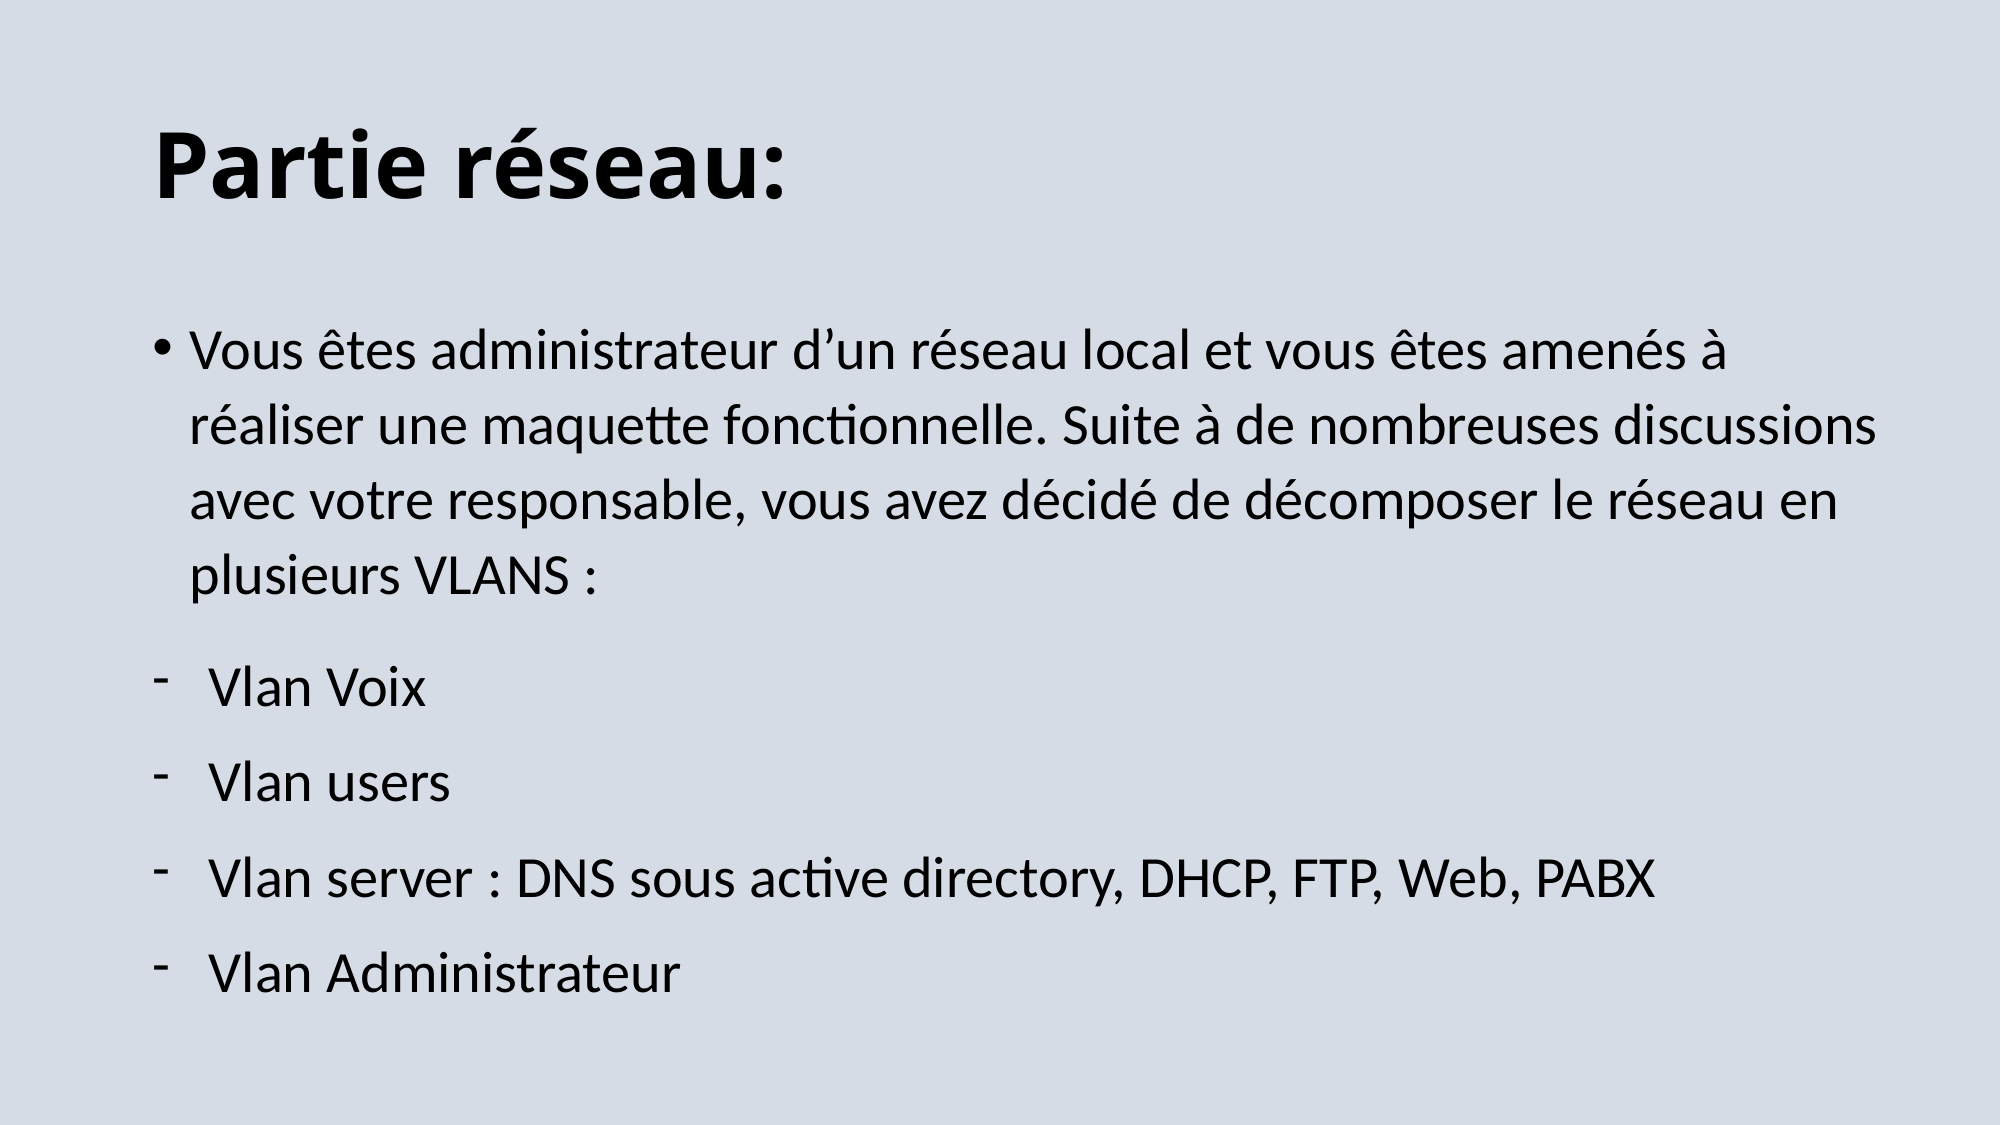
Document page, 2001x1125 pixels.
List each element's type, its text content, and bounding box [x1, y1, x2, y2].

title Partie réseau: [137, 59, 1863, 278]
list Vous êtes administrateur d’un réseau local et vous êtes amenés à réaliser une maquette fonctionnelle. Suite à de nombreuses discussions avec votre responsable, vous avez décidé de décomposer le réseau en plusieurs VLANS : Vlan Voix Vlan users Vlan server : DNS sous active directory, DHCP, FTP, Web, PABX Vlan Administrateur [137, 299, 1925, 1081]
